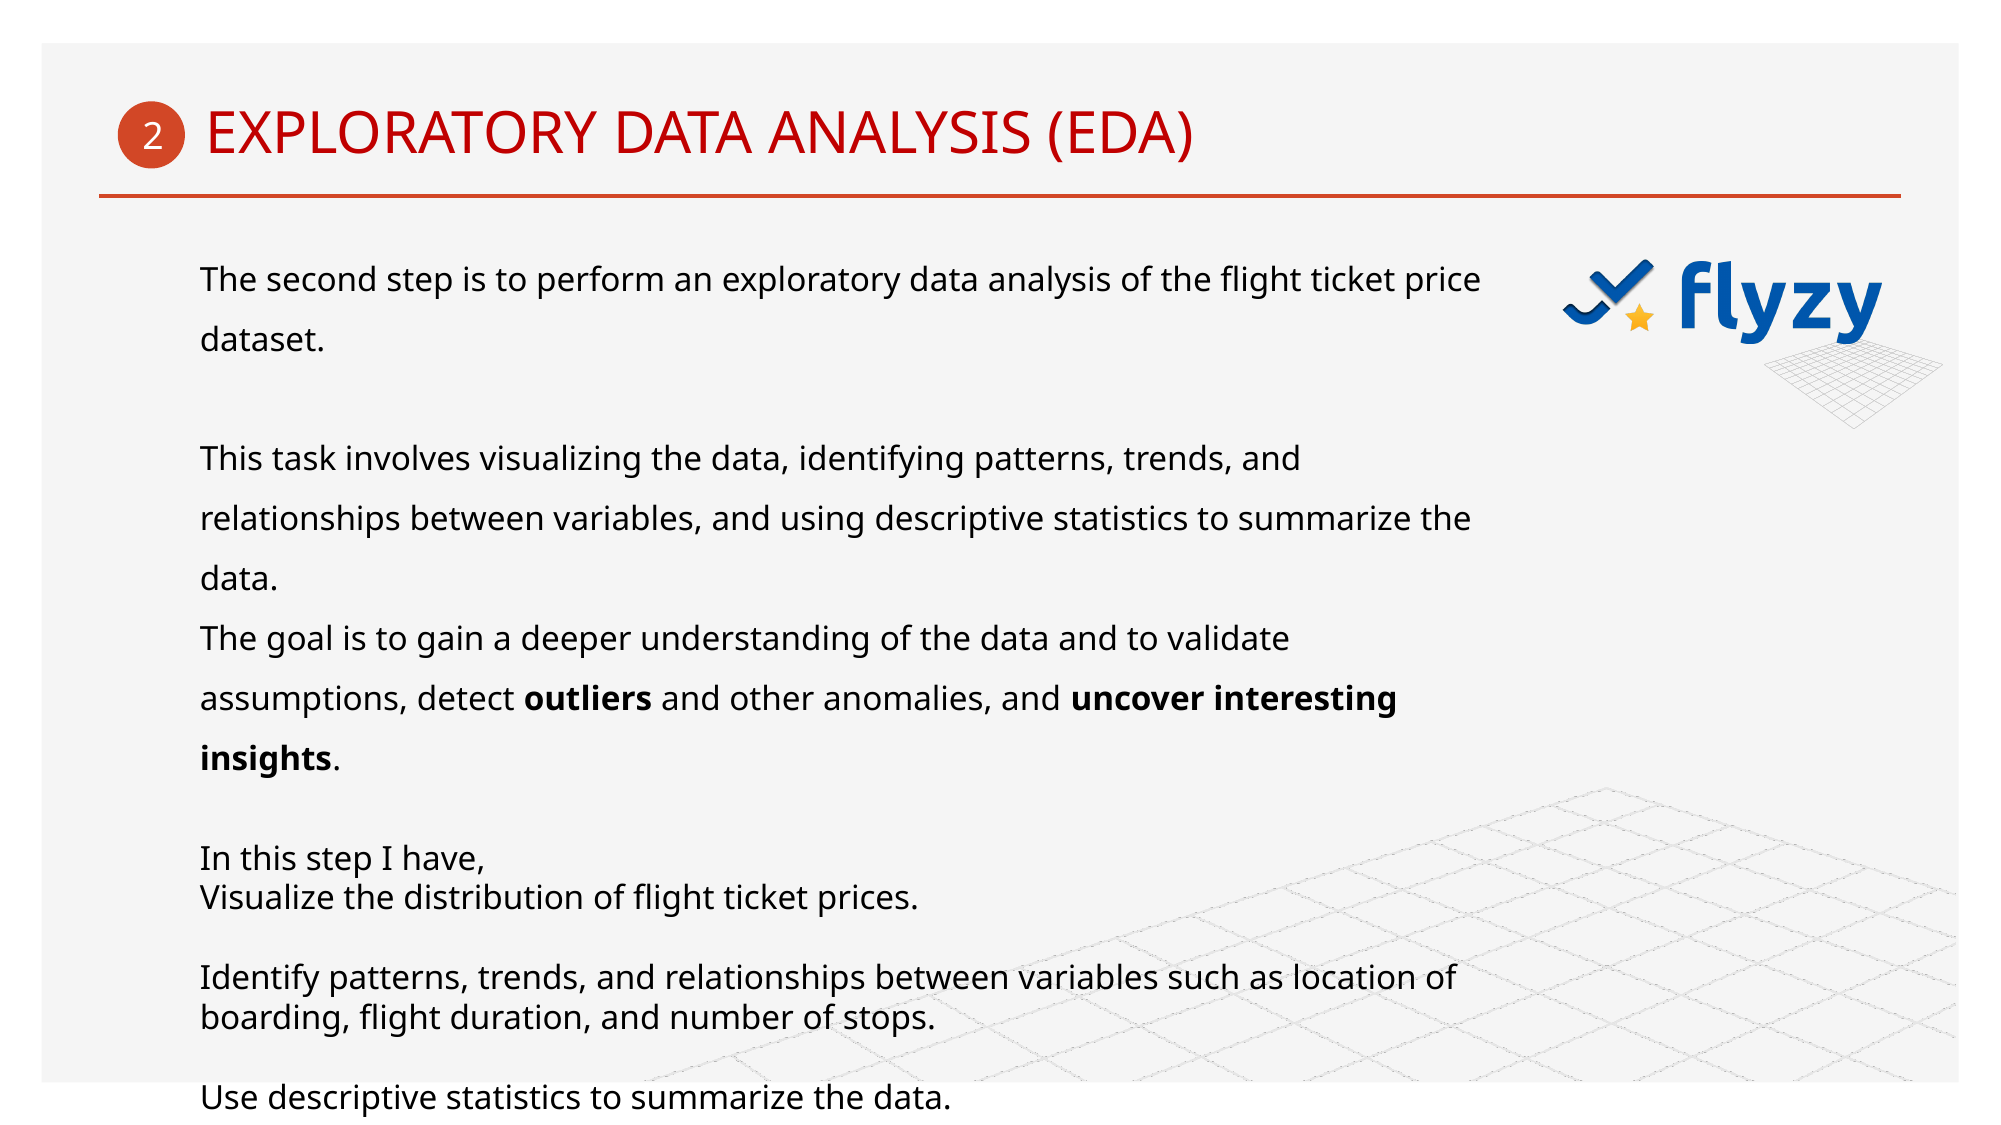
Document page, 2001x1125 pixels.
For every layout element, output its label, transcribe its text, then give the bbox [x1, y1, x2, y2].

text_box The second step is to perform an exploratory data analysis of the flight ticket price dataset. This task involves visualizing the data, identifying patterns, trends, and relationships between variables, and using descriptive statistics to summarize the data. The goal is to gain a deeper understanding of the data and to validate assumptions, detect outliers and other anomalies, and uncover interesting insights. In this step I have, Visualize the distribution of flight ticket prices. Identify patterns, trends, and relationships between variables such as location of boarding, flight duration, and number of stops. Use descriptive statistics to summarize the data. Validate assumptions and detect outliers and other anomalies in the data [185, 230, 1500, 1125]
text_box 2 [116, 100, 186, 170]
text_box [99, 73, 1901, 197]
picture [1562, 259, 1945, 431]
picture [1500, 787, 1956, 1081]
